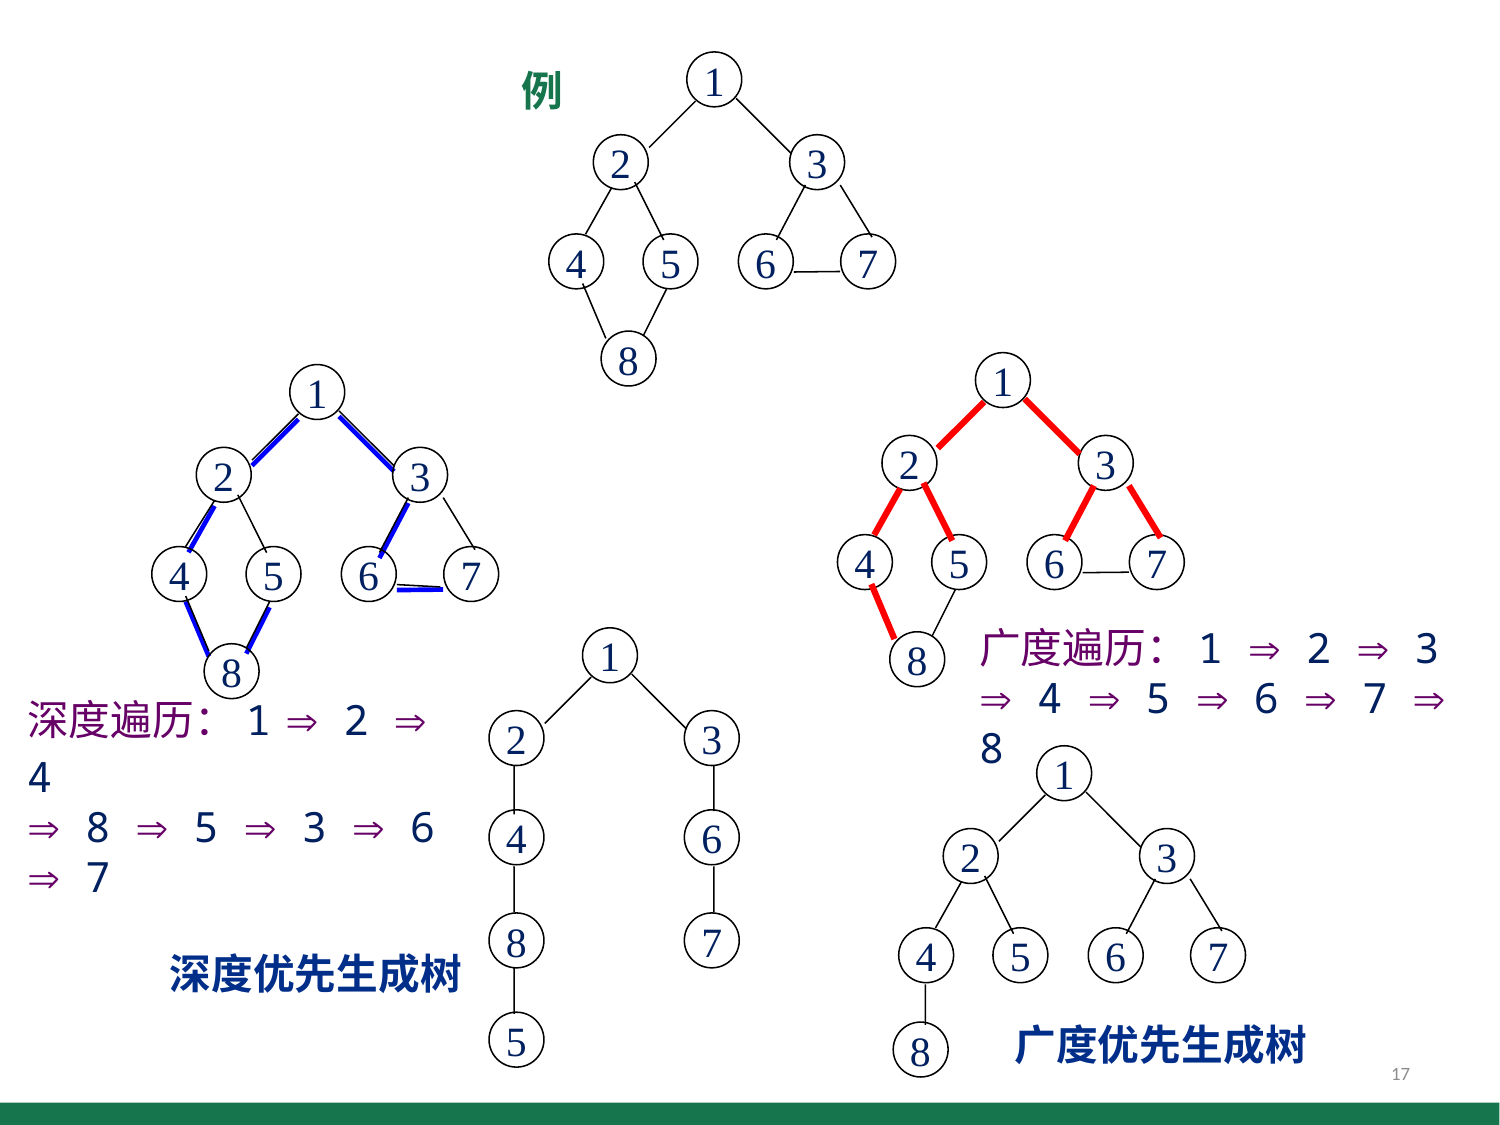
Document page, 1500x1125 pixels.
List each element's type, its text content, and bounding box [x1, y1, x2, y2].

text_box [837, 352, 1185, 687]
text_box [152, 627, 740, 1068]
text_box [151, 364, 499, 699]
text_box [893, 745, 1324, 1078]
text_box 深度遍历：1  2  4  8  5  3  6  7 [12, 686, 152, 909]
text_box 广度遍历：1  2  3  4  5  6  7  8 [964, 614, 1500, 780]
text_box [505, 51, 896, 387]
slide_number 17 [1074, 1042, 1425, 1103]
